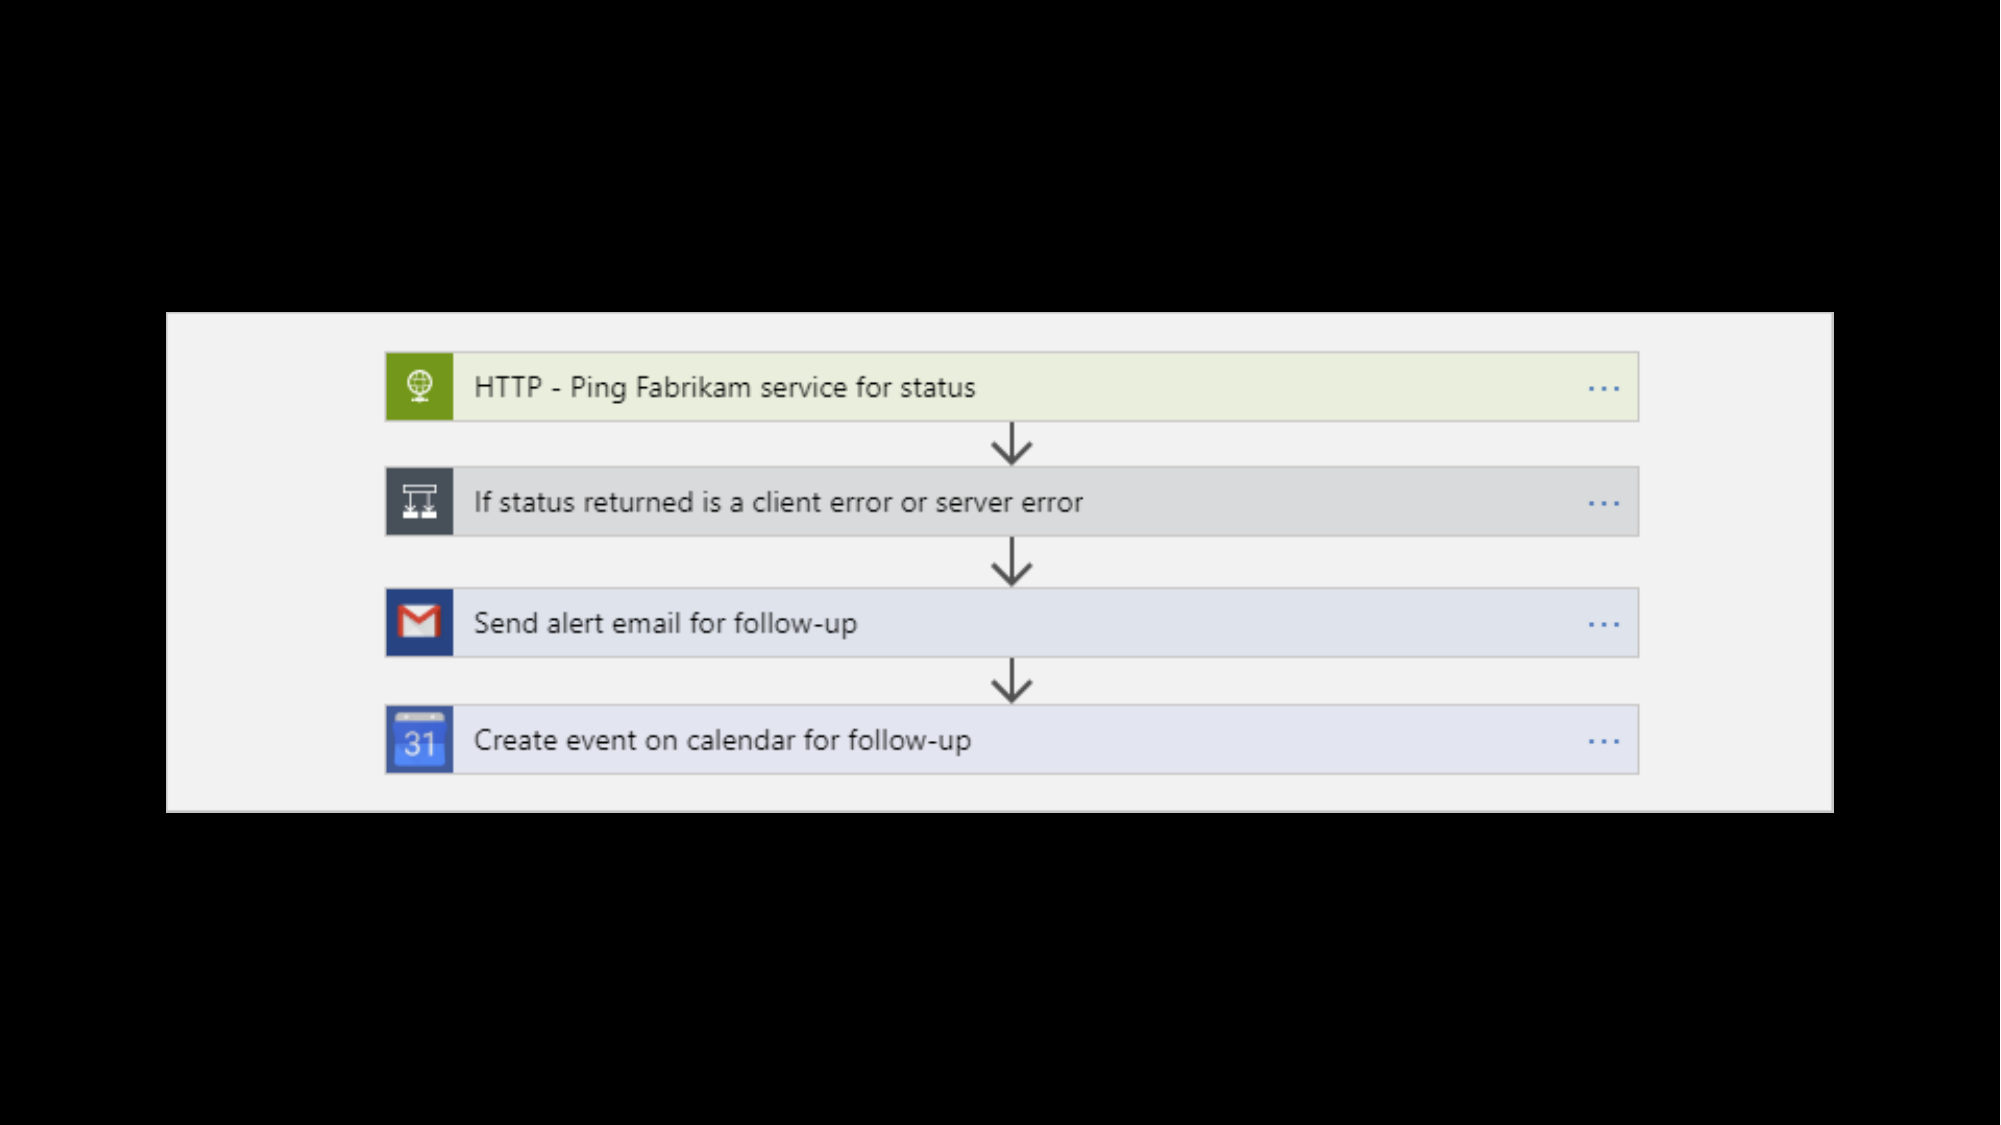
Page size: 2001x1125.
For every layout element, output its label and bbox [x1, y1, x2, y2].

picture [166, 312, 1834, 813]
